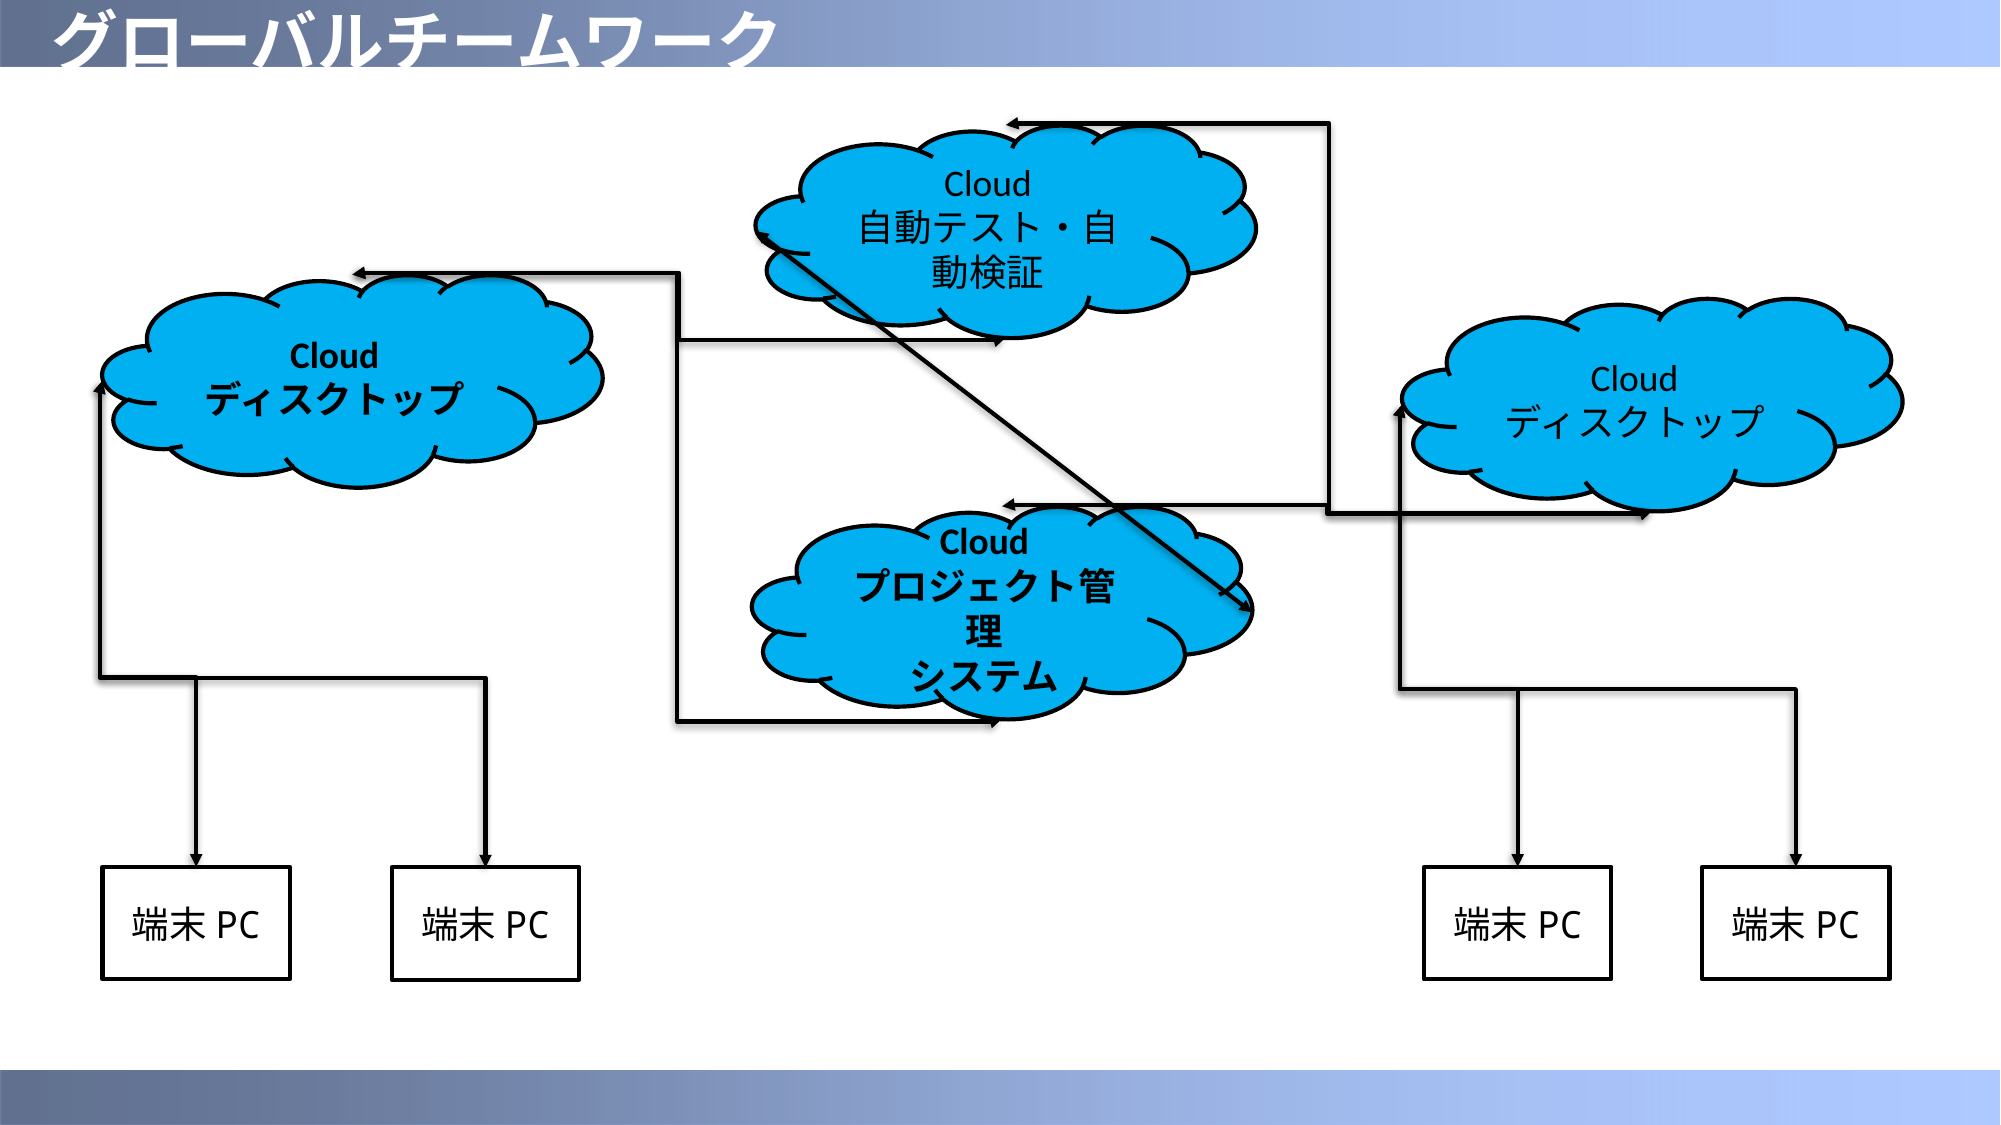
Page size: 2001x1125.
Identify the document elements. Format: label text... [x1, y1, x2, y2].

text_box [1001, 336, 1006, 519]
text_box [1255, 230, 1405, 404]
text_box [601, 380, 754, 613]
text_box 端末PC [390, 865, 581, 982]
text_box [1545, 616, 1903, 761]
text_box 端末PC [100, 865, 292, 981]
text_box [601, 230, 758, 382]
text_box Cloud ディスクトップ [1409, 296, 1905, 514]
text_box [1251, 404, 1405, 613]
text_box Cloud 自動テスト・自動検証 [753, 129, 1259, 341]
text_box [228, 610, 610, 744]
text_box Cloud ディスクトップ [99, 279, 596, 490]
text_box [84, 598, 465, 756]
text_box 端末PC [1700, 865, 1892, 981]
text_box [1406, 620, 1541, 757]
title グローバルチームワーク [51, 0, 1921, 81]
text_box 端末PC [1422, 865, 1613, 981]
text_box Cloud プロジェクト管理 システム [754, 510, 1253, 722]
